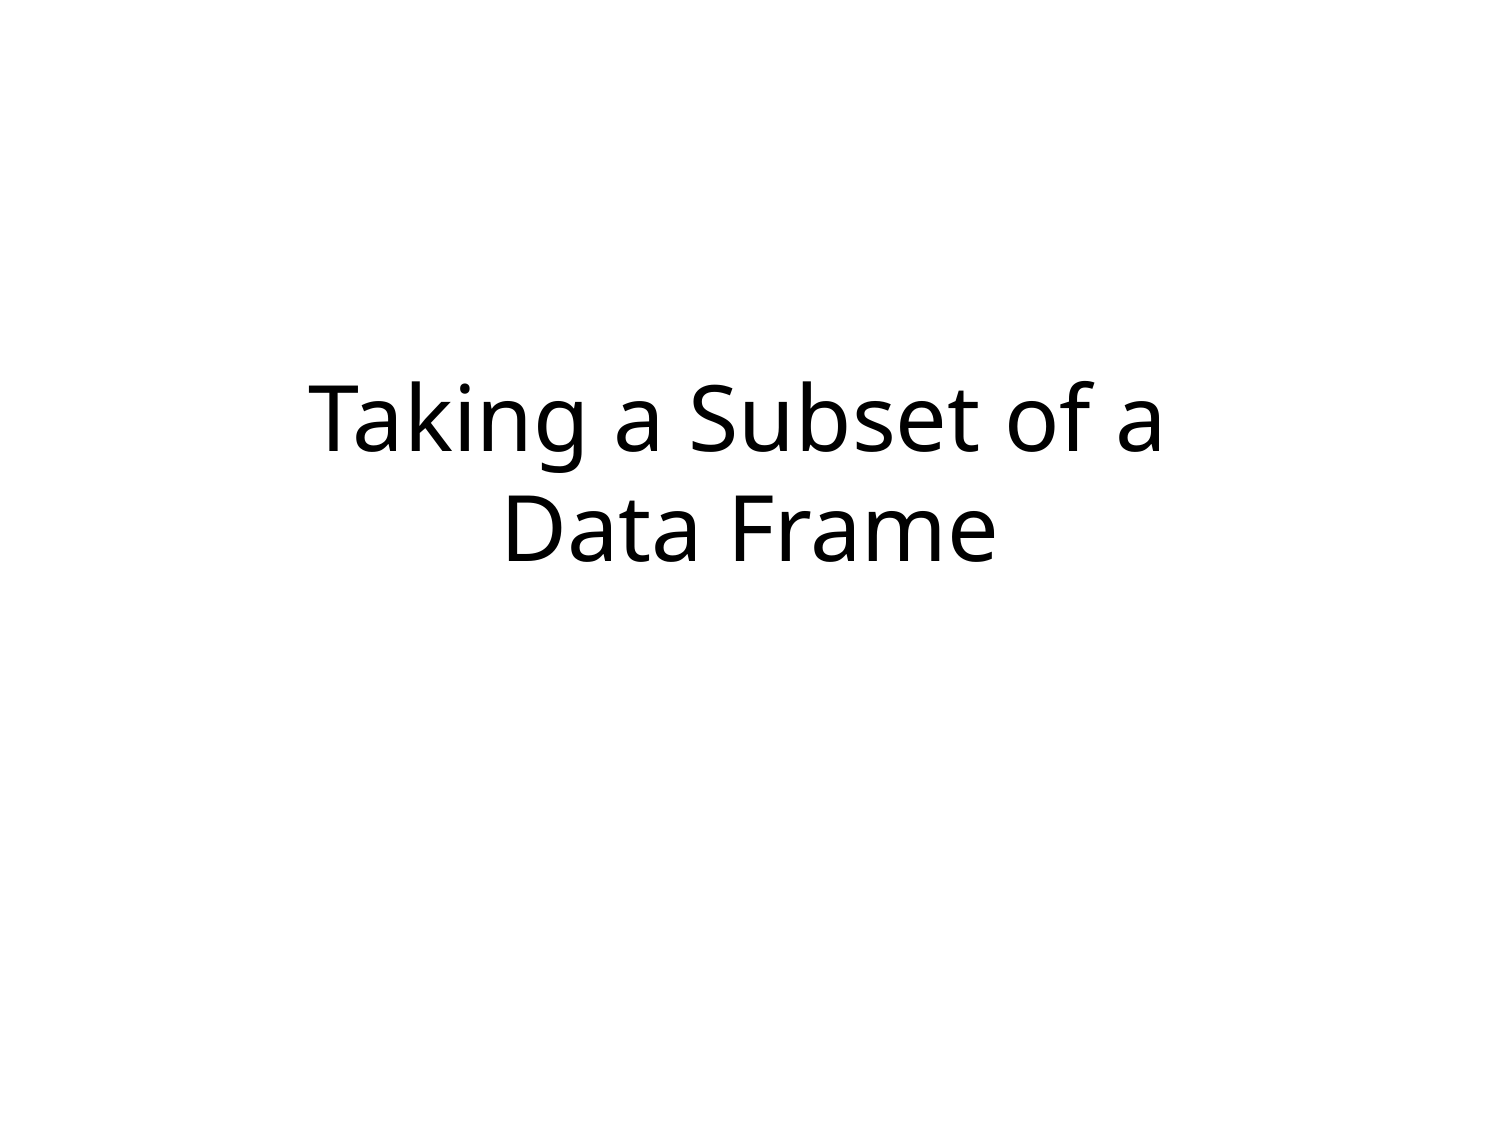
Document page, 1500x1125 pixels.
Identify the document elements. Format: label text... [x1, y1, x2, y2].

title Taking a Subset of a Data Frame [112, 349, 1388, 591]
